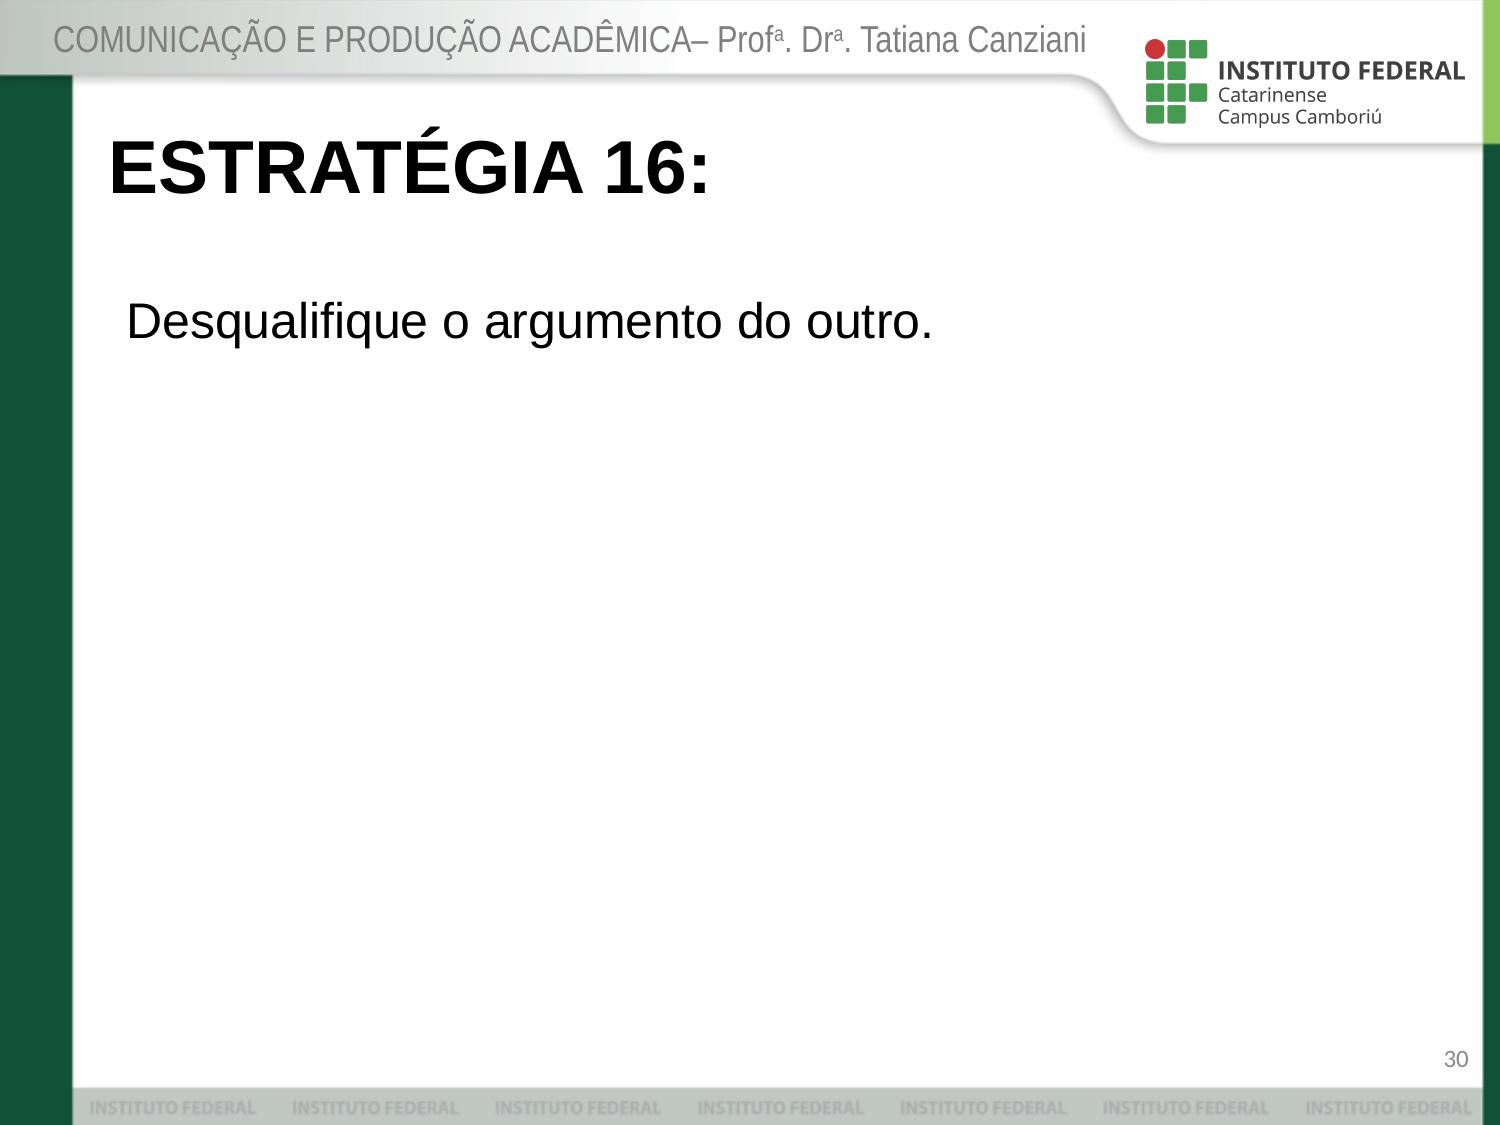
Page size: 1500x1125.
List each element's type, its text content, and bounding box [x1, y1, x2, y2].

text_box 30 [1146, 1027, 1484, 1088]
text_box ESTRATÉGIA 16: [93, 103, 1399, 238]
text_box COMUNICAÇÃO E PRODUÇÃO ACADÊMICA– Profa. Dra. Tatiana Canziani [0, 7, 1140, 68]
picture [0, 0, 1500, 1125]
text_box Desqualifique o argumento do outro. [111, 273, 1439, 415]
